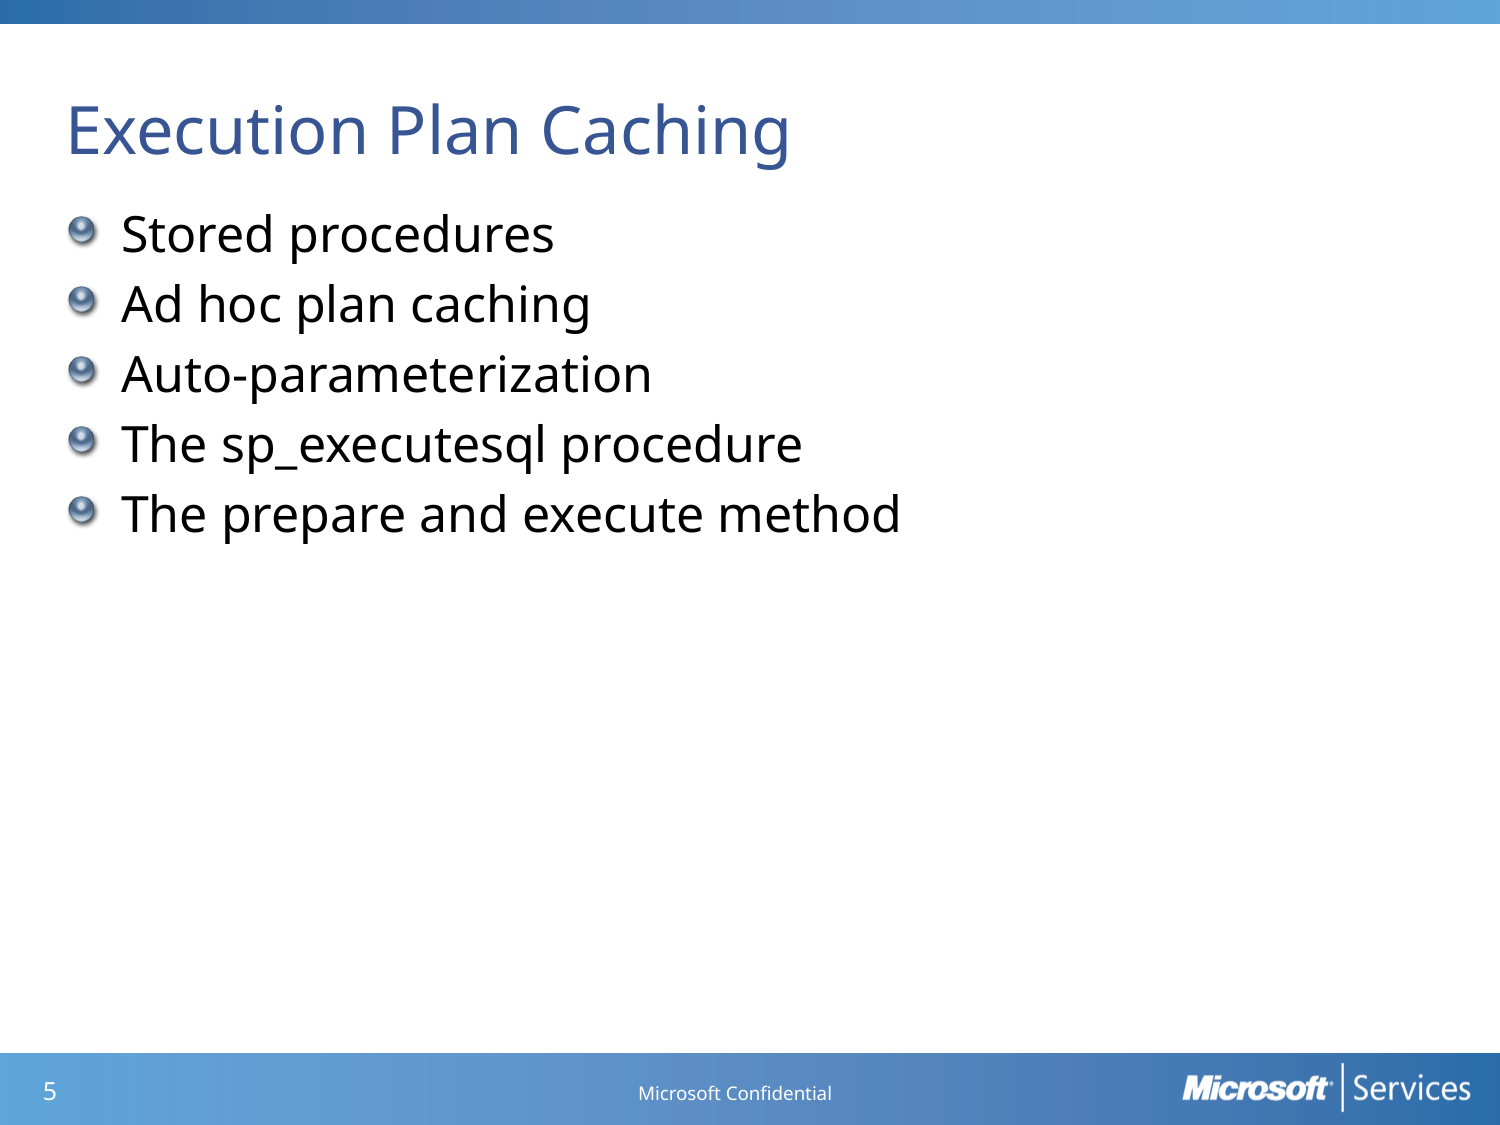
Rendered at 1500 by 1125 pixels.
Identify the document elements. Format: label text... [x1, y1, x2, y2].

picture [65, 354, 101, 390]
list Stored procedures Ad hoc plan caching Auto-parameterization The sp_executesql procedure The prepare and execute method [50, 195, 1450, 1043]
footer Microsoft Confidential [435, 1062, 1035, 1123]
picture [65, 284, 101, 320]
title Execution Plan Caching [50, 24, 1450, 175]
slide_number 4 [0, 1062, 100, 1123]
picture [65, 214, 101, 250]
picture [65, 424, 101, 460]
picture [0, 1050, 1500, 1125]
picture [0, 0, 1500, 24]
picture [65, 494, 101, 530]
